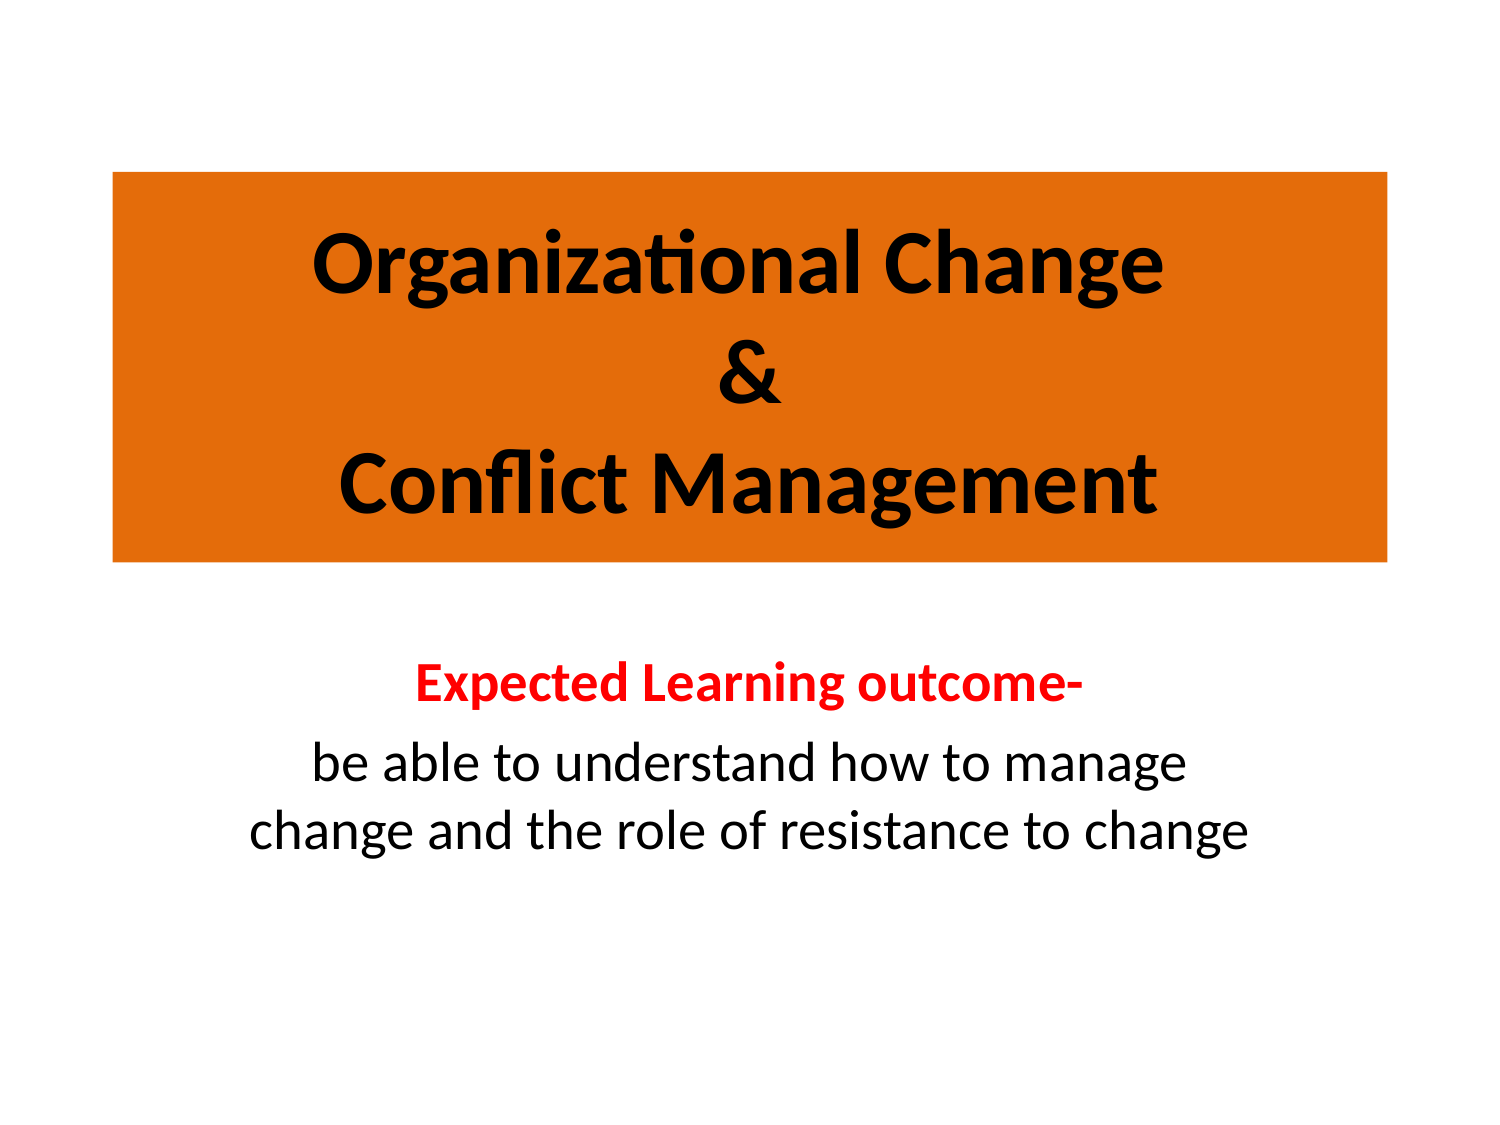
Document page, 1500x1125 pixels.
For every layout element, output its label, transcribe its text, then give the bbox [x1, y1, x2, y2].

title Organizational Change & Conflict Management [112, 171, 1388, 563]
subtitle Expected Learning outcome- be able to understand how to manage change and the role of resistance to change [225, 637, 1275, 925]
